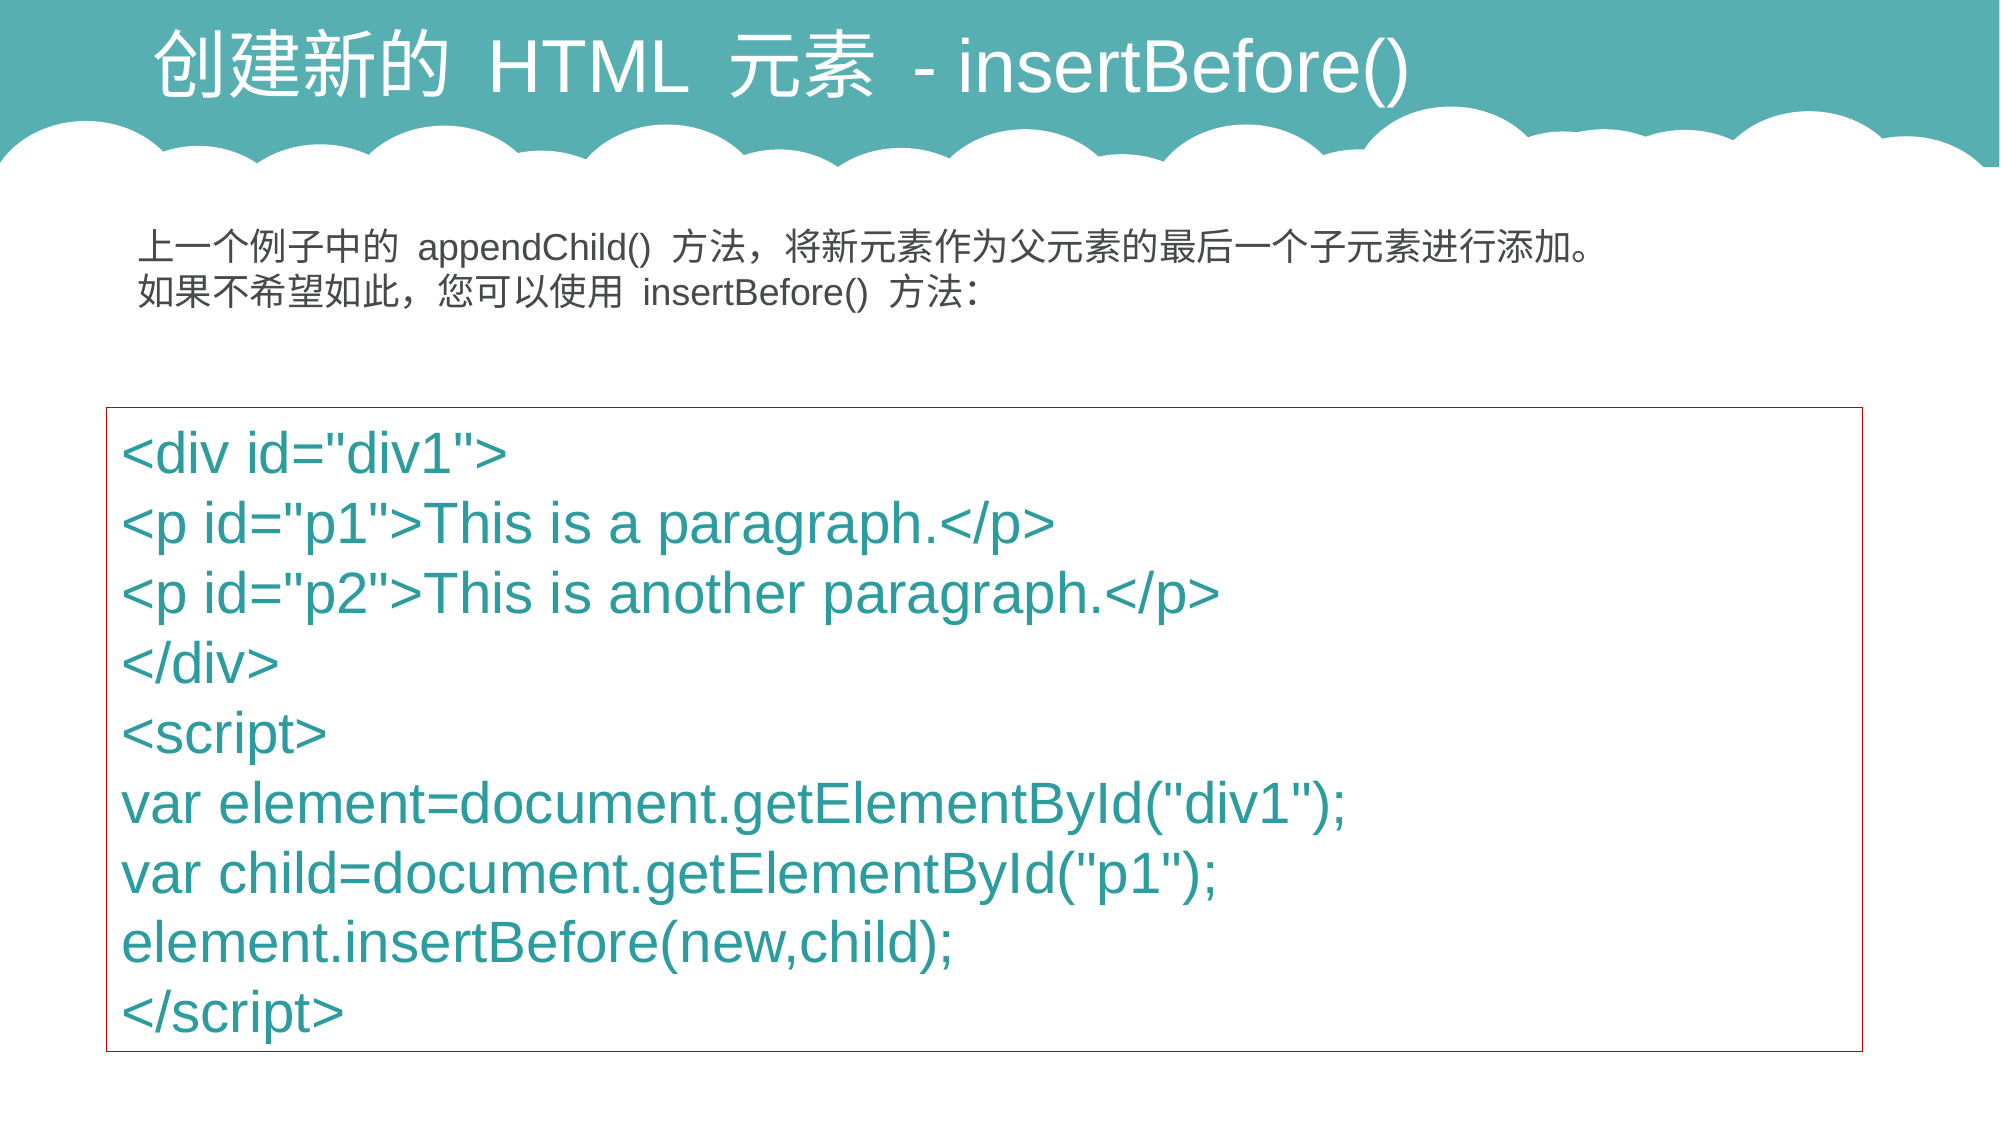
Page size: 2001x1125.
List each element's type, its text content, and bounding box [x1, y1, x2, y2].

text_box 上一个例子中的 appendChild() 方法，将新元素作为父元素的最后一个子元素进行添加。 如果不希望如此，您可以使用 insertBefore() 方法： [122, 215, 1742, 321]
title 创建新的 HTML 元素 - insertBefore() [137, 9, 1863, 129]
text_box <div id="div1"> <p id="p1">This is a paragraph.</p> <p id="p2">This is another paragraph.</p> </div> <script> var element=document.getElementById("div1"); var child=document.getElementById("p1"); element.insertBefore(new,child); </script> [106, 407, 1863, 1052]
